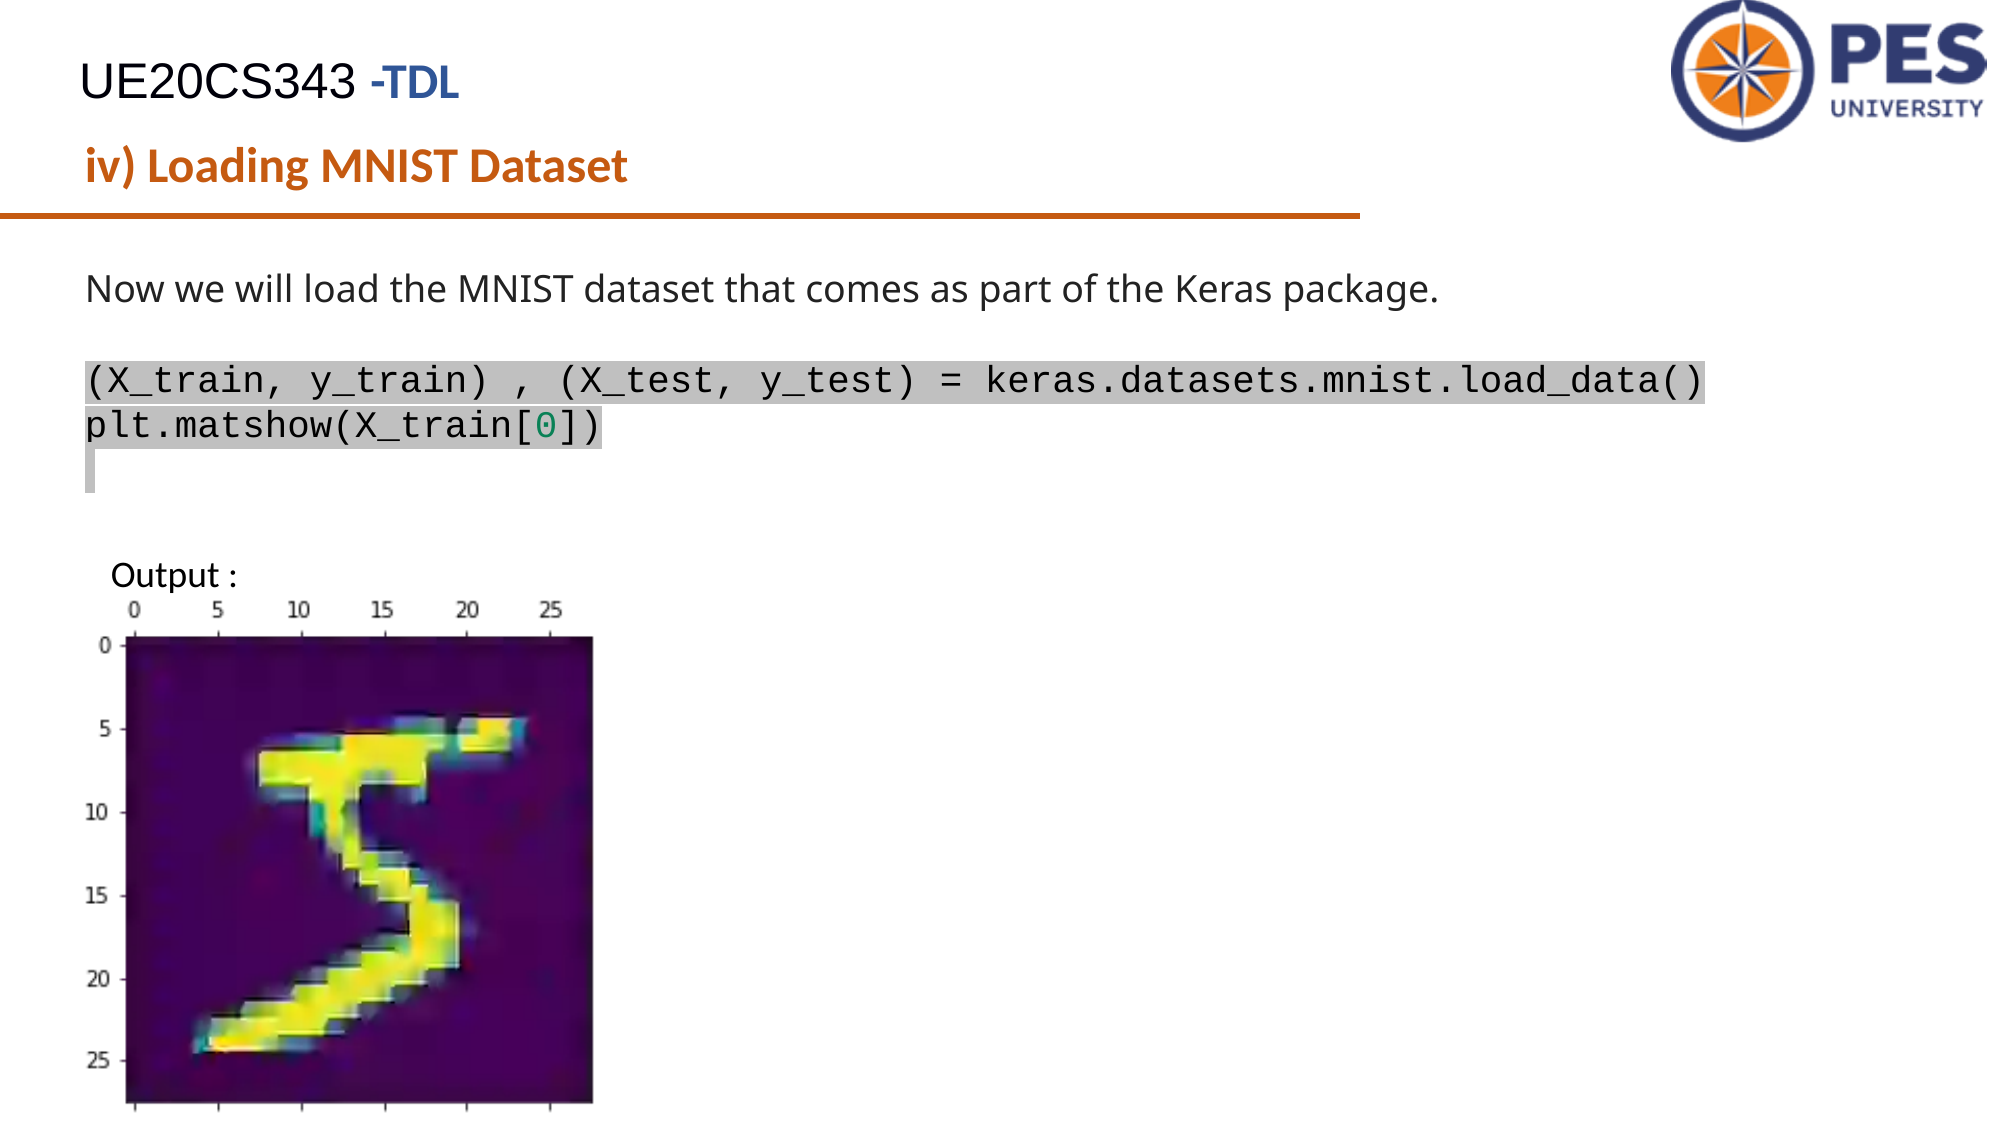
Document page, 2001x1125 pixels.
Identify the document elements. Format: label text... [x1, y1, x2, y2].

picture [70, 587, 606, 1125]
text_box Output : [96, 542, 254, 587]
text_box UE20CS343 -TDL [64, 41, 1295, 117]
text_box Now we will load the MNIST dataset that comes as part of the Keras package. (X_train, y_train) , (X_test, y_test) = keras.datasets.mnist.load_data() plt.matshow(X_train[0]) [70, 257, 1814, 498]
text_box iv) Loading MNIST Dataset [70, 125, 1383, 201]
picture [1671, 0, 1987, 147]
